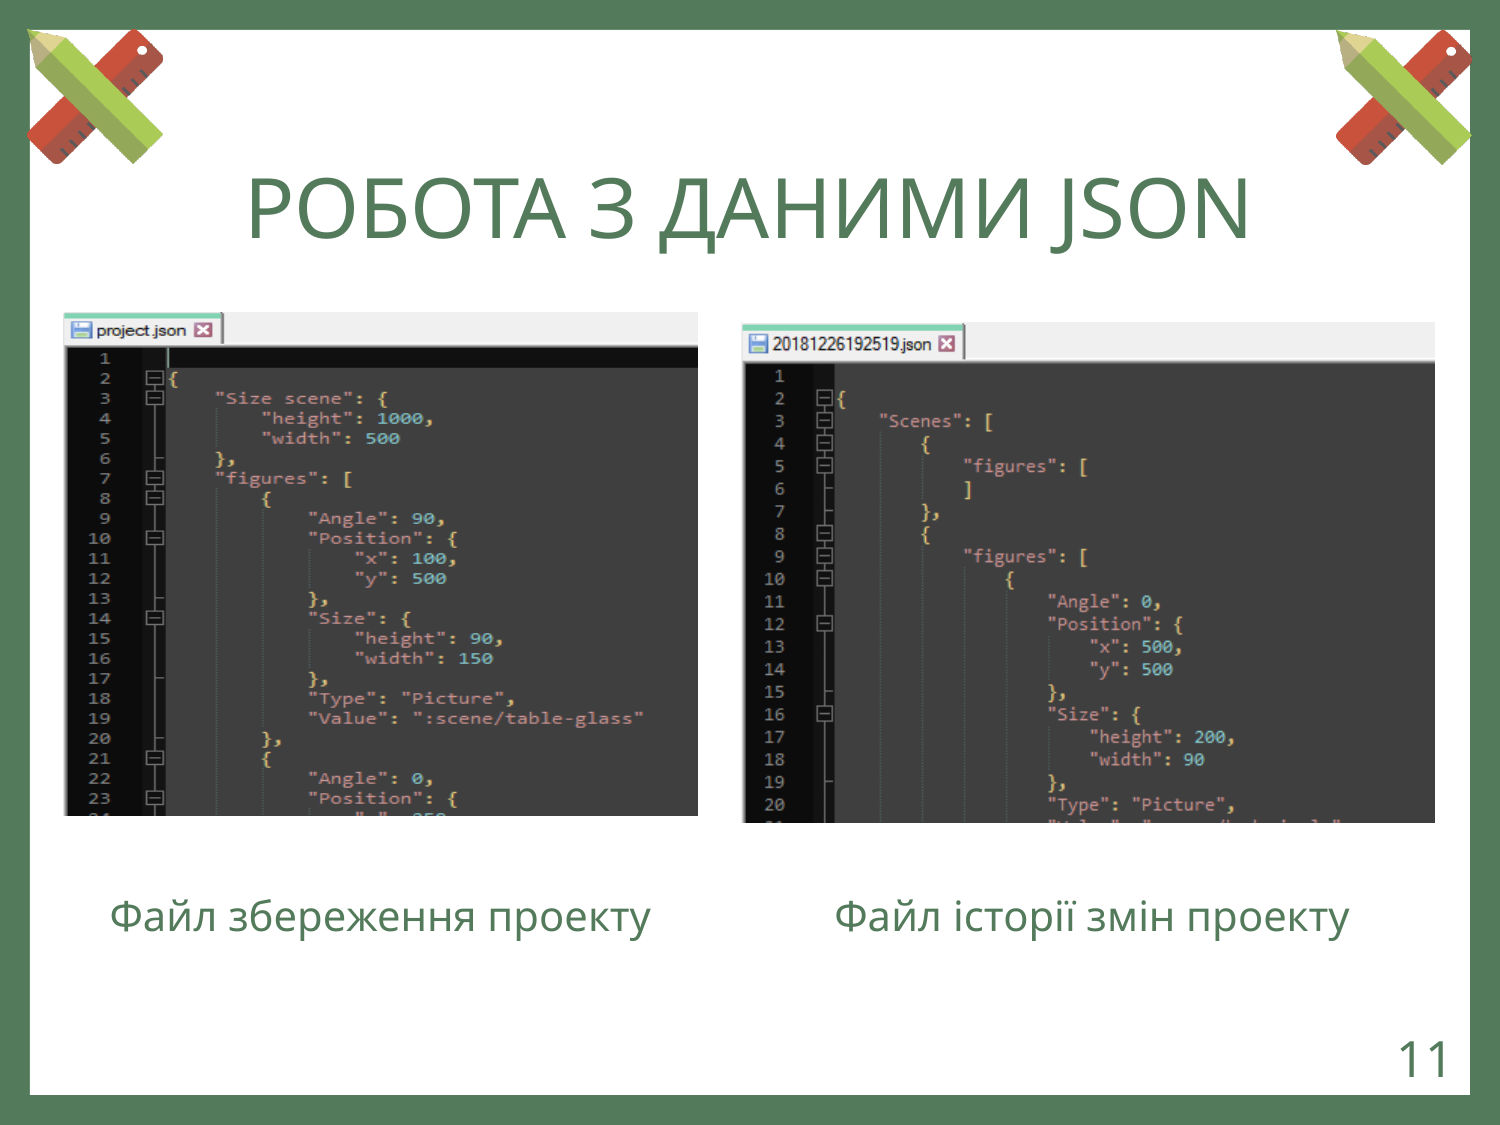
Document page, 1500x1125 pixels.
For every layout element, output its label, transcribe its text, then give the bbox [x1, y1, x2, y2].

title РОБОТА З ДАНИМИ JSON [162, 99, 1337, 323]
text_box Файл історії змін проекту [749, 882, 1435, 948]
text_box Файл збереження проекту [63, 882, 698, 948]
picture [63, 312, 698, 816]
slide_number 11 [1258, 1032, 1469, 1092]
picture [740, 322, 1436, 823]
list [1335, 29, 1472, 166]
picture [26, 28, 163, 165]
